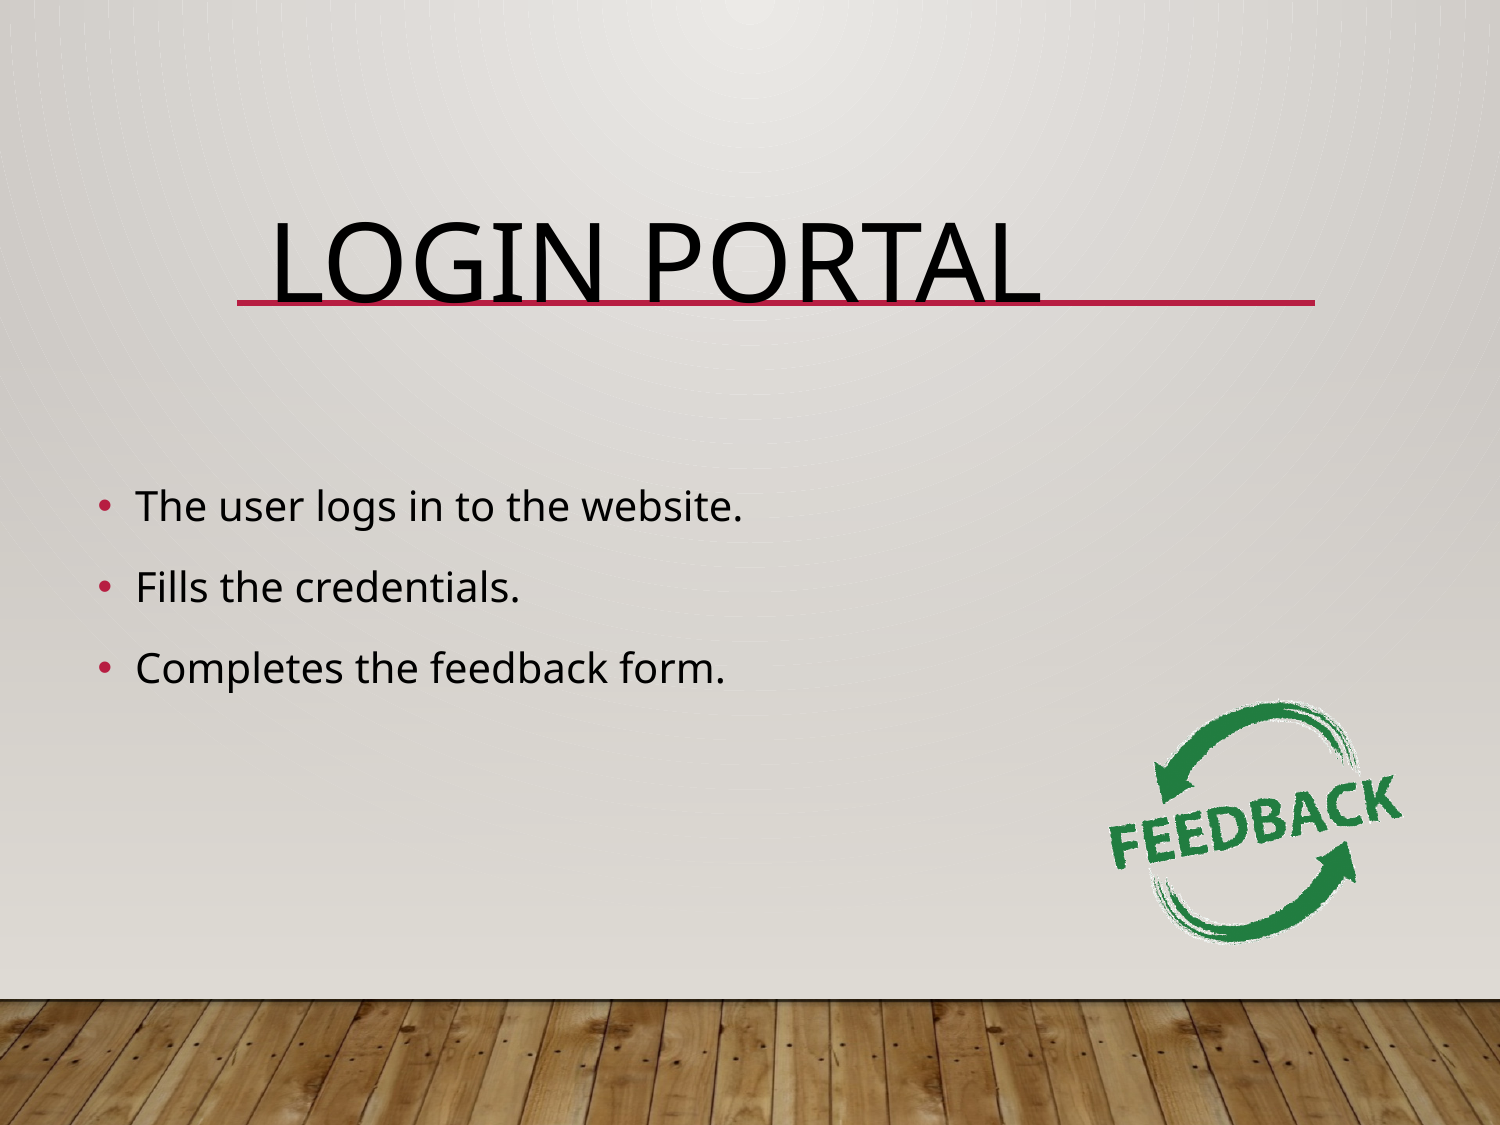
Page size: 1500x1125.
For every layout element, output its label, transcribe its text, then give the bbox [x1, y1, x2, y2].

picture [1087, 674, 1426, 980]
picture [0, 999, 1500, 1125]
list The user logs in to the website. Fills the credentials. Completes the feedback form. [82, 462, 1425, 774]
title Login Portal [0, 200, 1327, 450]
